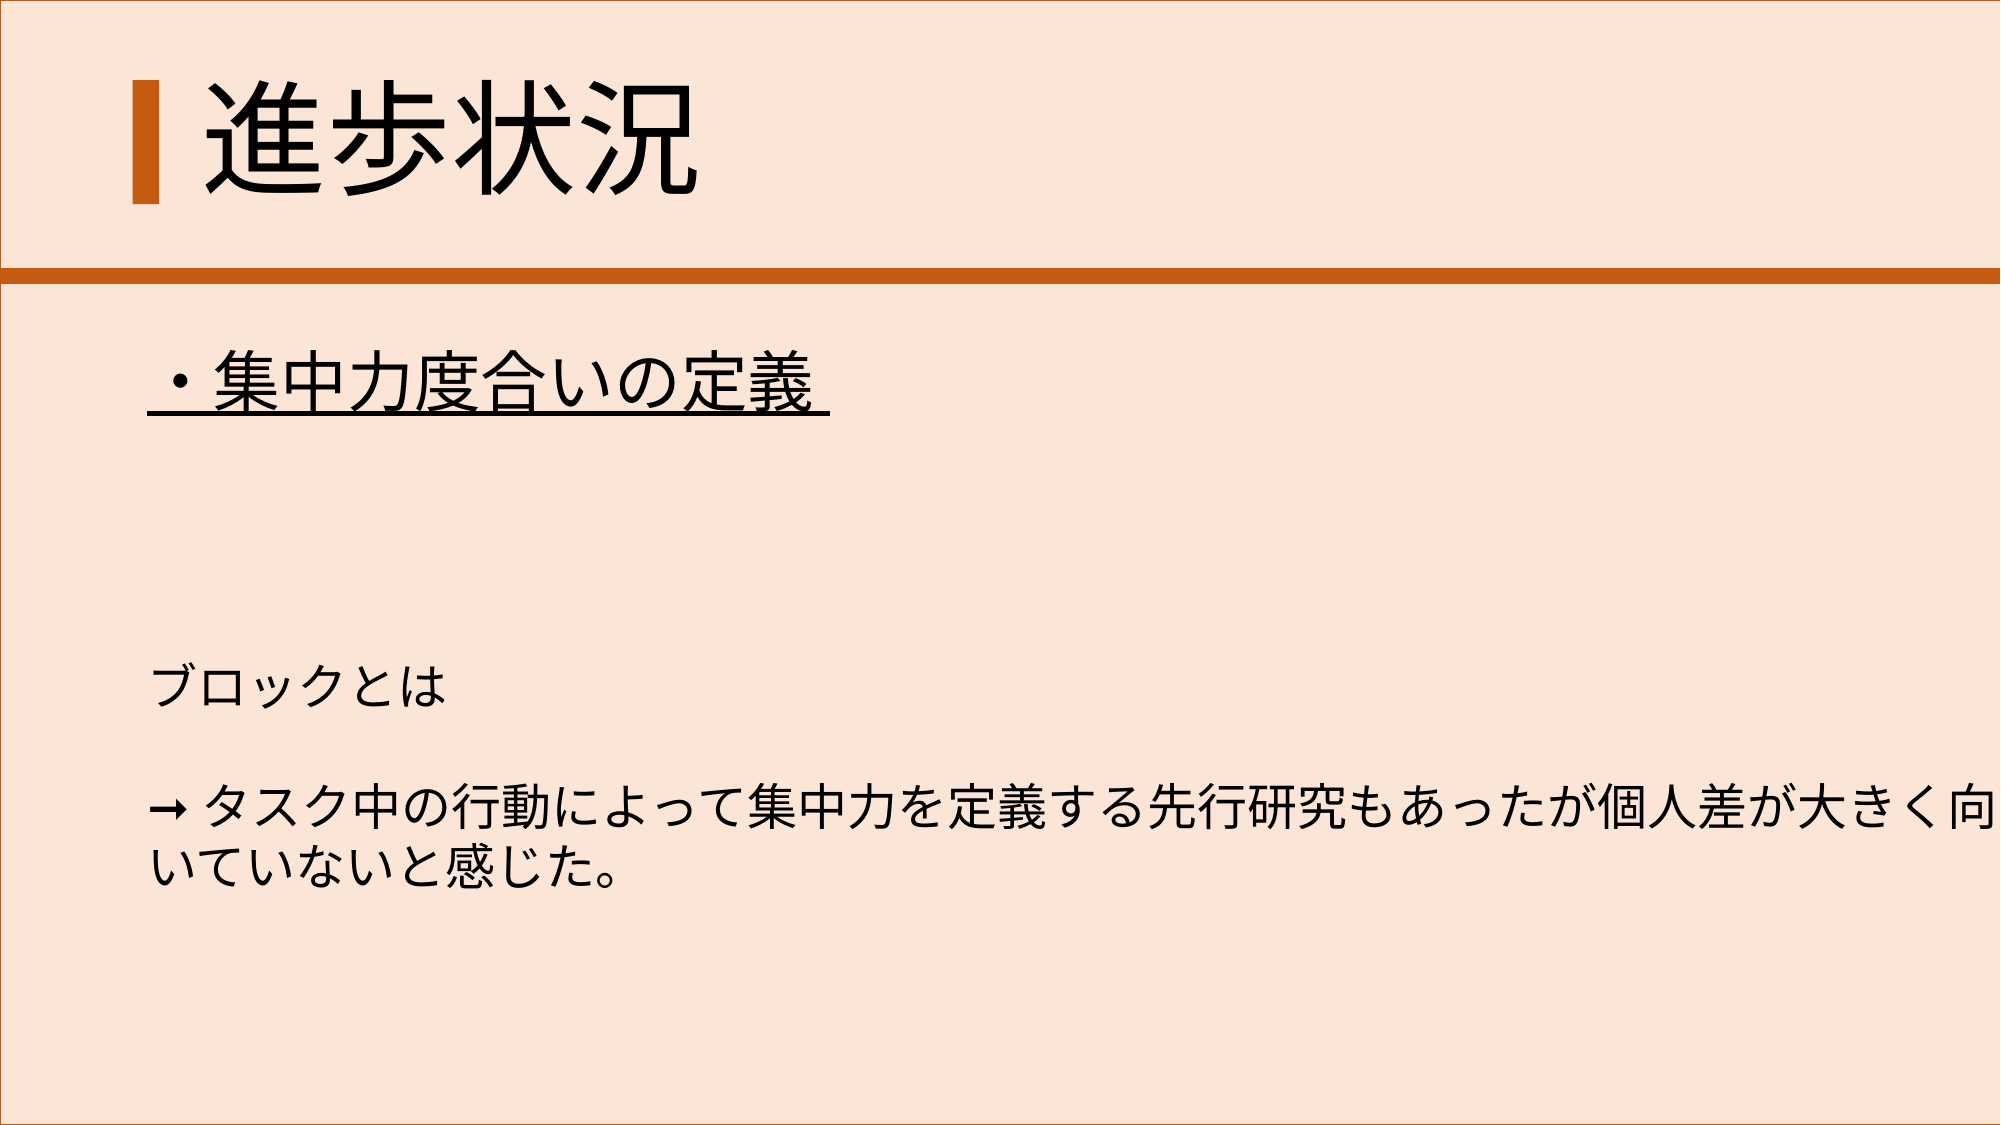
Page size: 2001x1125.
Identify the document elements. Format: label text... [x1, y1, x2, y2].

text_box [132, 79, 160, 205]
text_box [0, 0, 2000, 267]
text_box [0, 267, 2000, 285]
text_box [0, 285, 2000, 1125]
text_box 進歩状況 [186, 53, 1676, 218]
